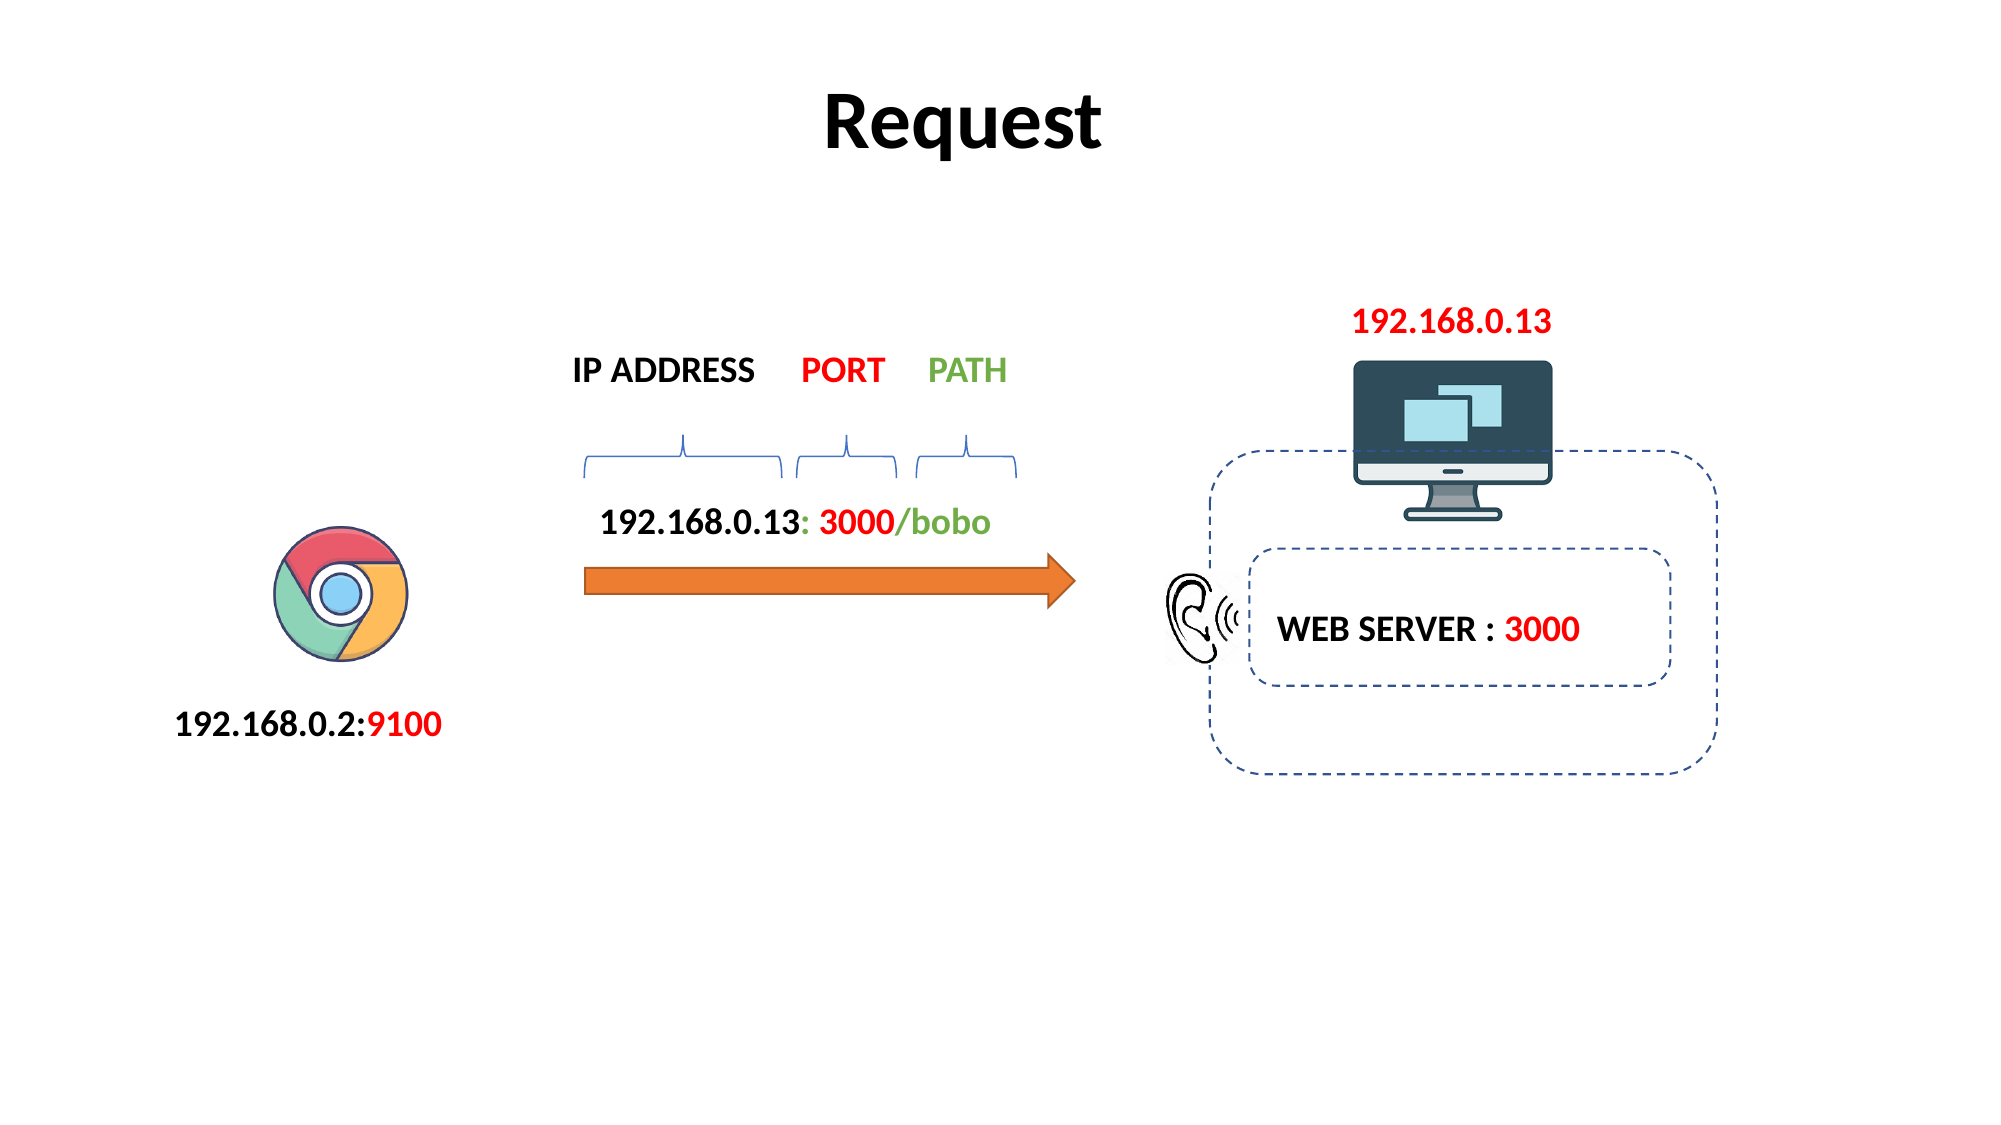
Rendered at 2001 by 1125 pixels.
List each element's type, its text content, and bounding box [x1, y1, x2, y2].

text_box 192.168.0.13 [1335, 288, 1569, 349]
text_box WEB SERVER : 3000 [1261, 596, 1599, 656]
text_box [584, 434, 782, 479]
picture [1344, 331, 1561, 549]
text_box 192.168.0.2:9100 [158, 691, 461, 752]
text_box [1249, 548, 1671, 686]
text_box Request [807, 57, 1120, 173]
picture [1164, 571, 1241, 665]
text_box IP ADDRESS [557, 337, 773, 398]
text_box [796, 434, 897, 479]
picture [270, 523, 411, 665]
text_box [916, 434, 1017, 479]
text_box PATH [913, 337, 1024, 398]
text_box [1209, 450, 1717, 775]
text_box 192.168.0.13: 3000/bobo [584, 489, 1113, 550]
text_box PORT [786, 337, 902, 398]
text_box [585, 554, 1075, 608]
